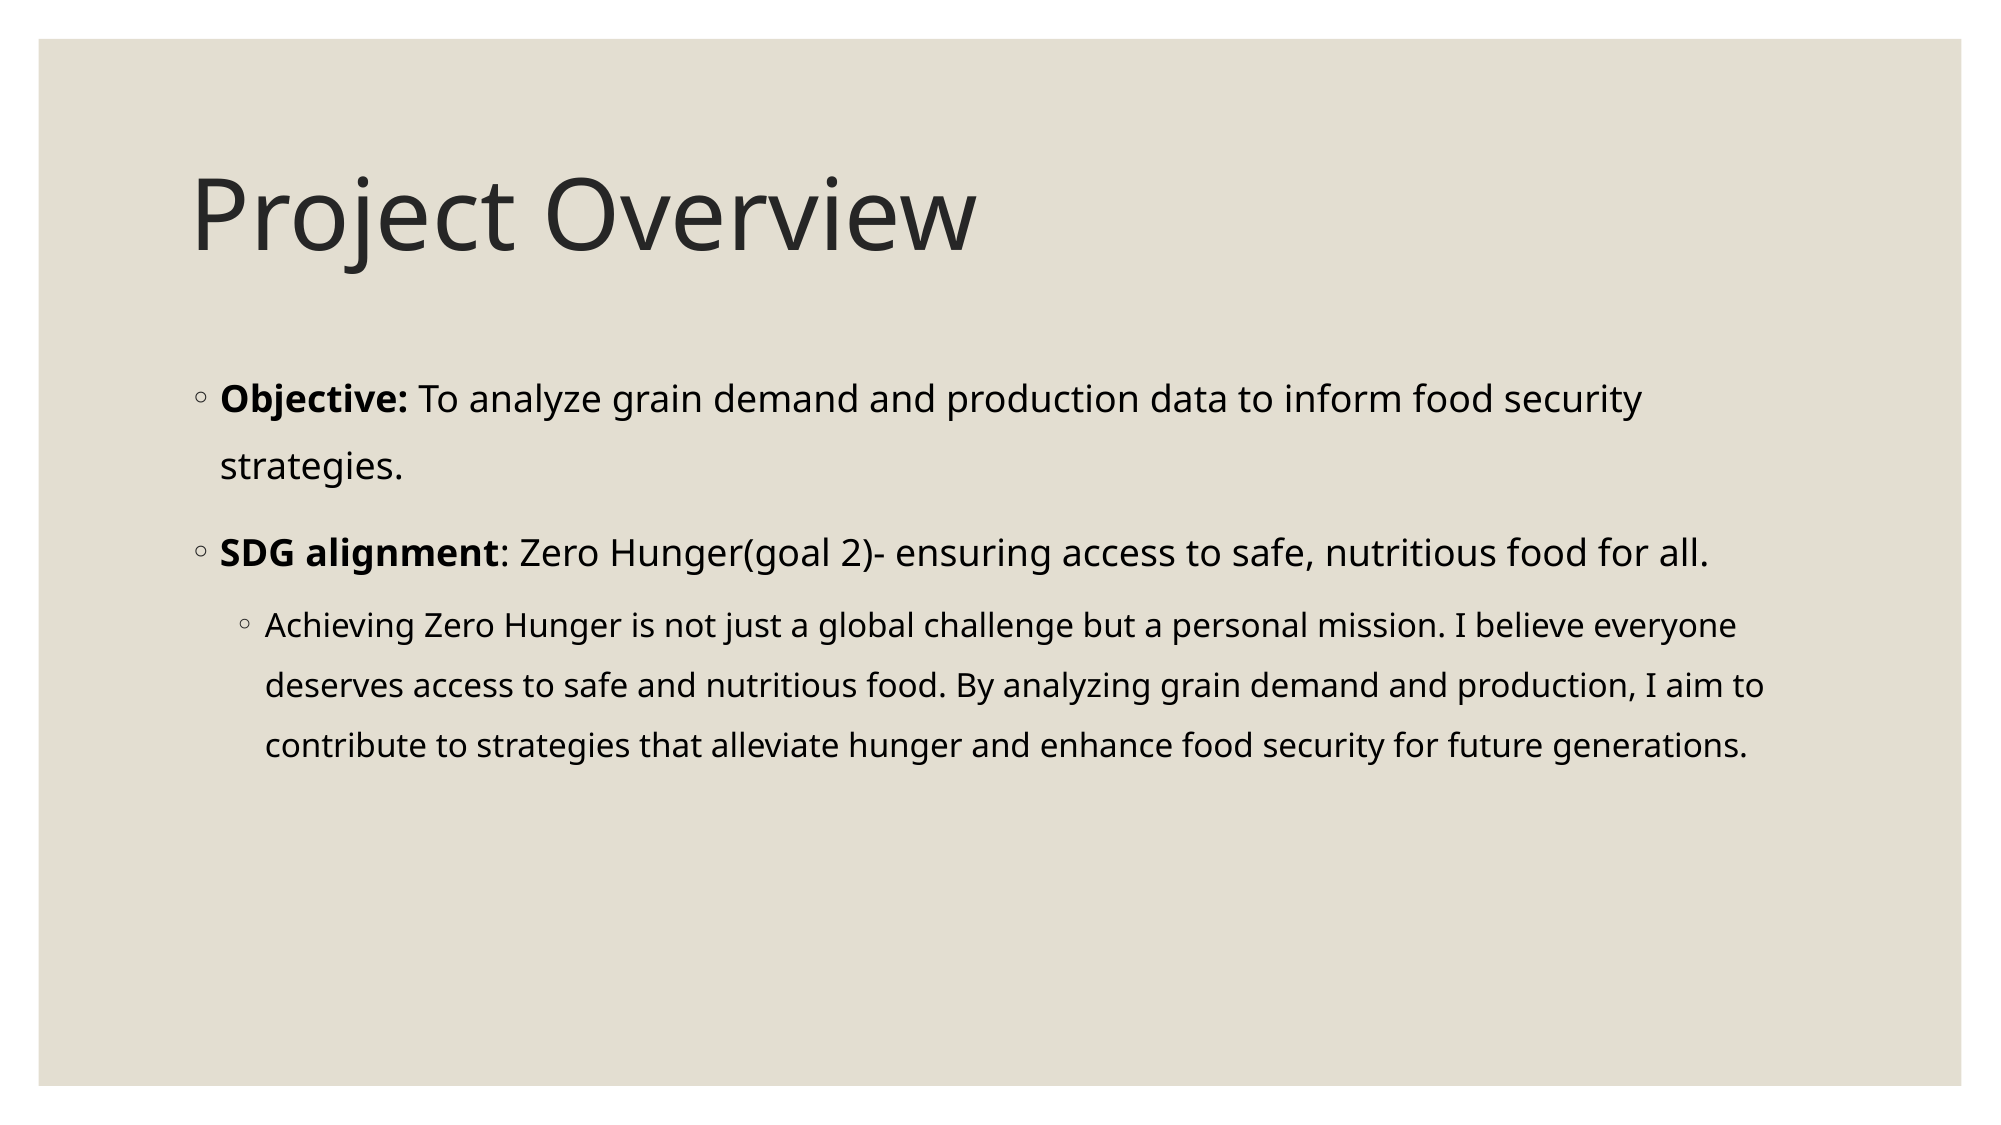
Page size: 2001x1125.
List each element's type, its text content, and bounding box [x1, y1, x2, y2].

title Project Overview [174, 105, 1825, 331]
list Objective: To analyze grain demand and production data to inform food security strategies. SDG alignment: Zero Hunger(goal 2)- ensuring access to safe, nutritious food for all. Achieving Zero Hunger is not just a global challenge but a personal mission. I believe everyone deserves access to safe and nutritious food. By analyzing grain demand and production, I aim to contribute to strategies that alleviate hunger and enhance food security for future generations. [174, 345, 1825, 990]
